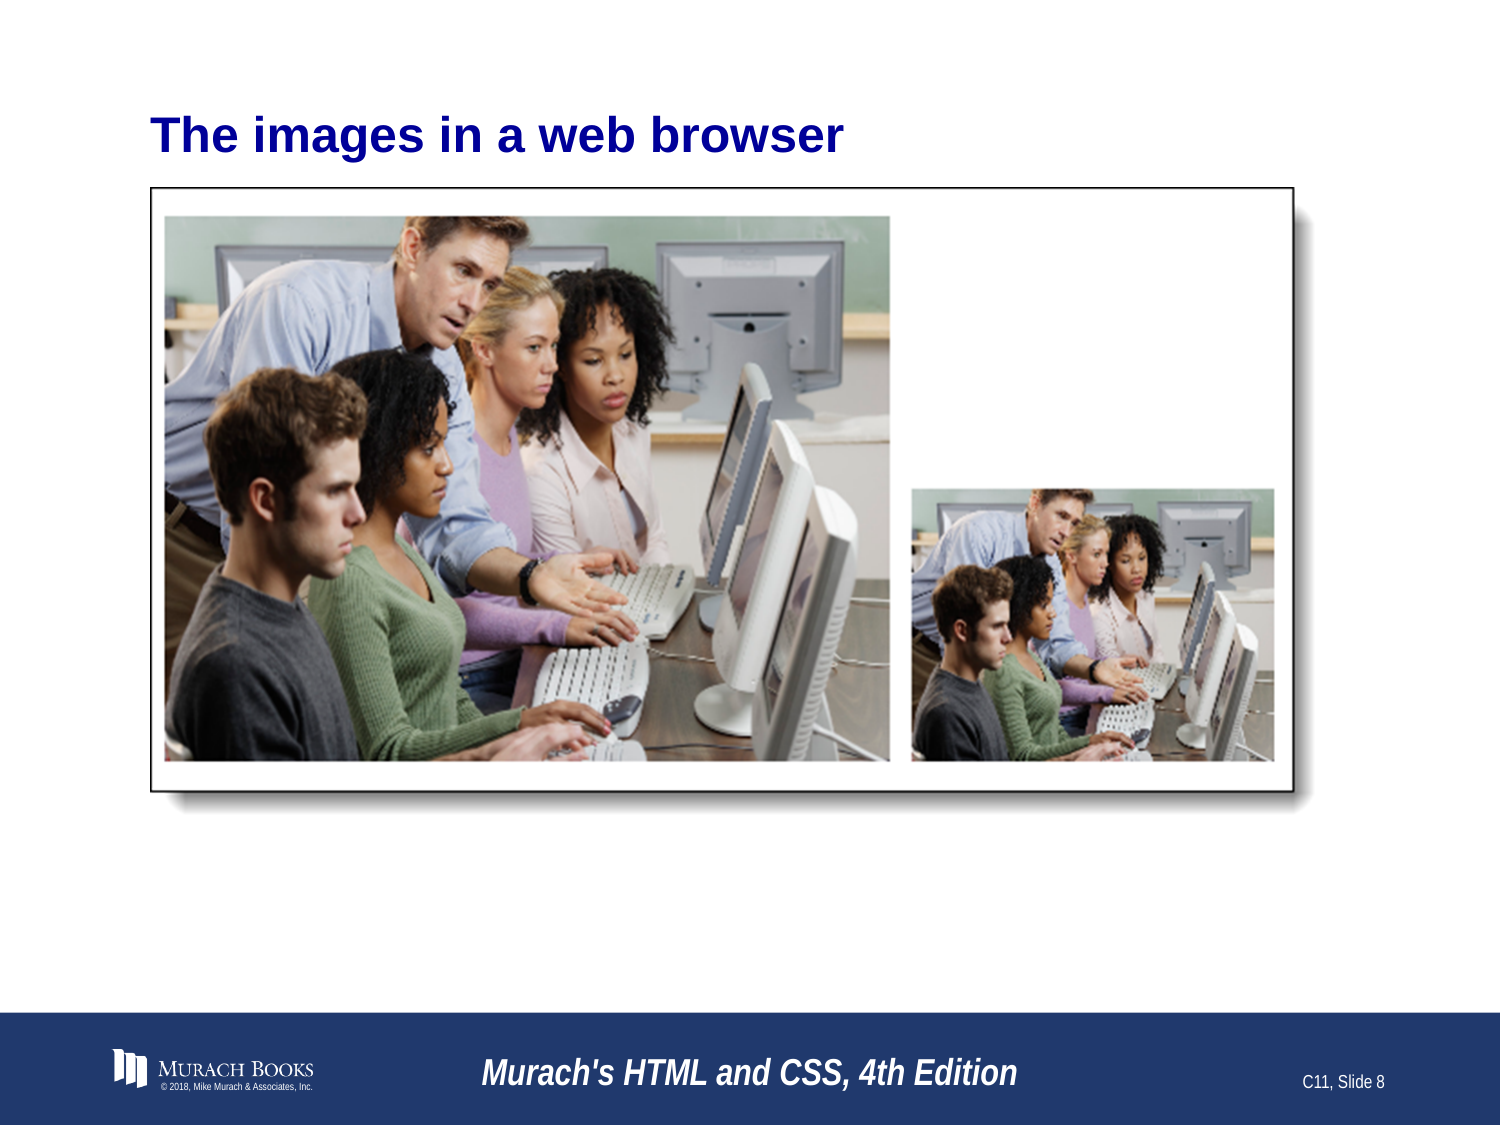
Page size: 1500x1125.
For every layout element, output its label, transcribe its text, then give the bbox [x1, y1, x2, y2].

footer © 2018, Mike Murach & Associates, Inc. [12, 1025, 463, 1100]
slide_number C11, Slide 8 [1087, 1025, 1400, 1100]
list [149, 187, 1316, 816]
title The images in a web browser [150, 102, 1350, 164]
slide_number Murach's HTML and CSS, 4th Edition [463, 1025, 1050, 1100]
